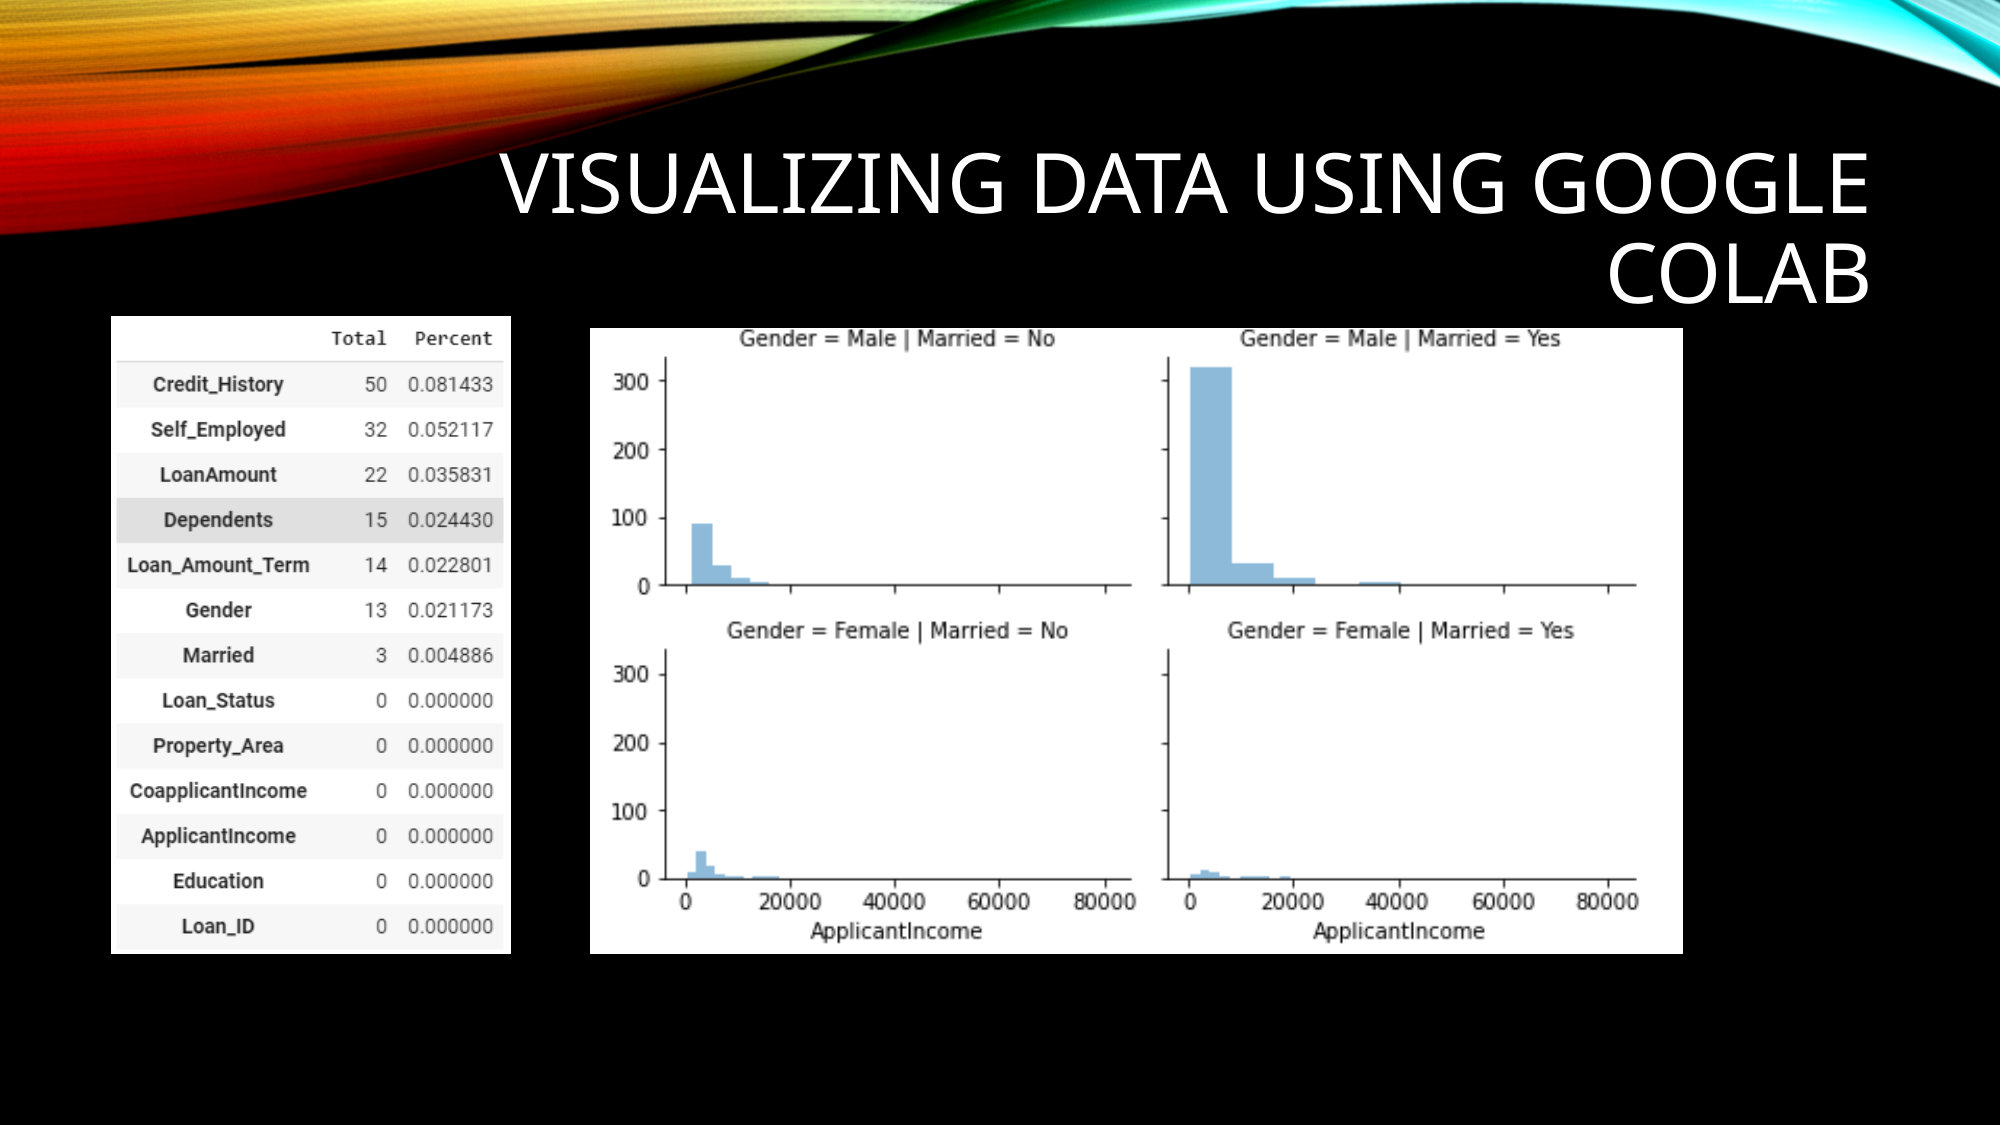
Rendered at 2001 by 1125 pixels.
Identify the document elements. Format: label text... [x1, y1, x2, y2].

picture [590, 327, 1683, 954]
title Visualizing data using google Colab [474, 125, 1888, 338]
picture [0, 0, 2000, 237]
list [110, 316, 512, 954]
